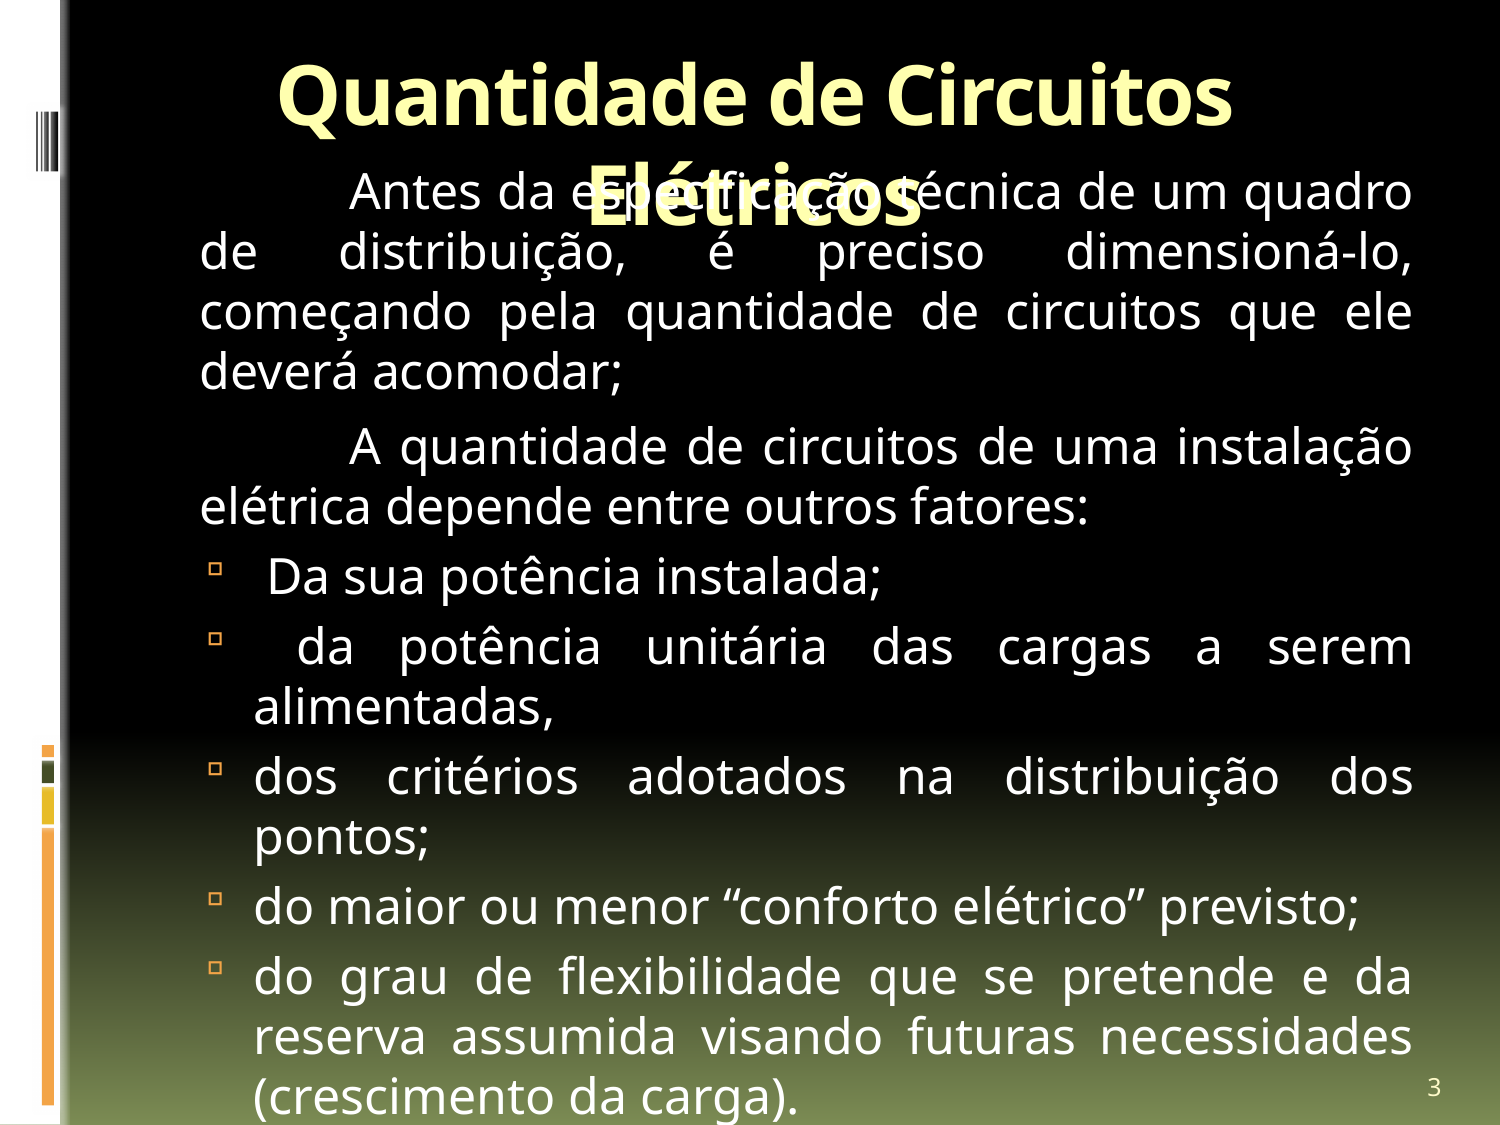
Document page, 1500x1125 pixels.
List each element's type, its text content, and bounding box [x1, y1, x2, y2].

list Antes da especificação técnica de um quadro de distribuição, é preciso dimensioná-lo, começando pela quantidade de circuitos que ele deverá acomodar; A quantidade de circuitos de uma instalação elétrica depende entre outros fatores: Da sua potência instalada; da potência unitária das cargas a serem alimentadas, dos critérios adotados na distribuição dos pontos; do maior ou menor “conforto elétrico” previsto; do grau de flexibilidade que se pretende e da reserva assumida visando futuras necessidades (crescimento da carga). A NBR 5410 oferece um bom ponto de partida para essa definição; [116, 152, 1430, 1125]
title Quantidade de Circuitos Elétricos [82, 35, 1428, 200]
slide_number 3 [1412, 1052, 1488, 1113]
